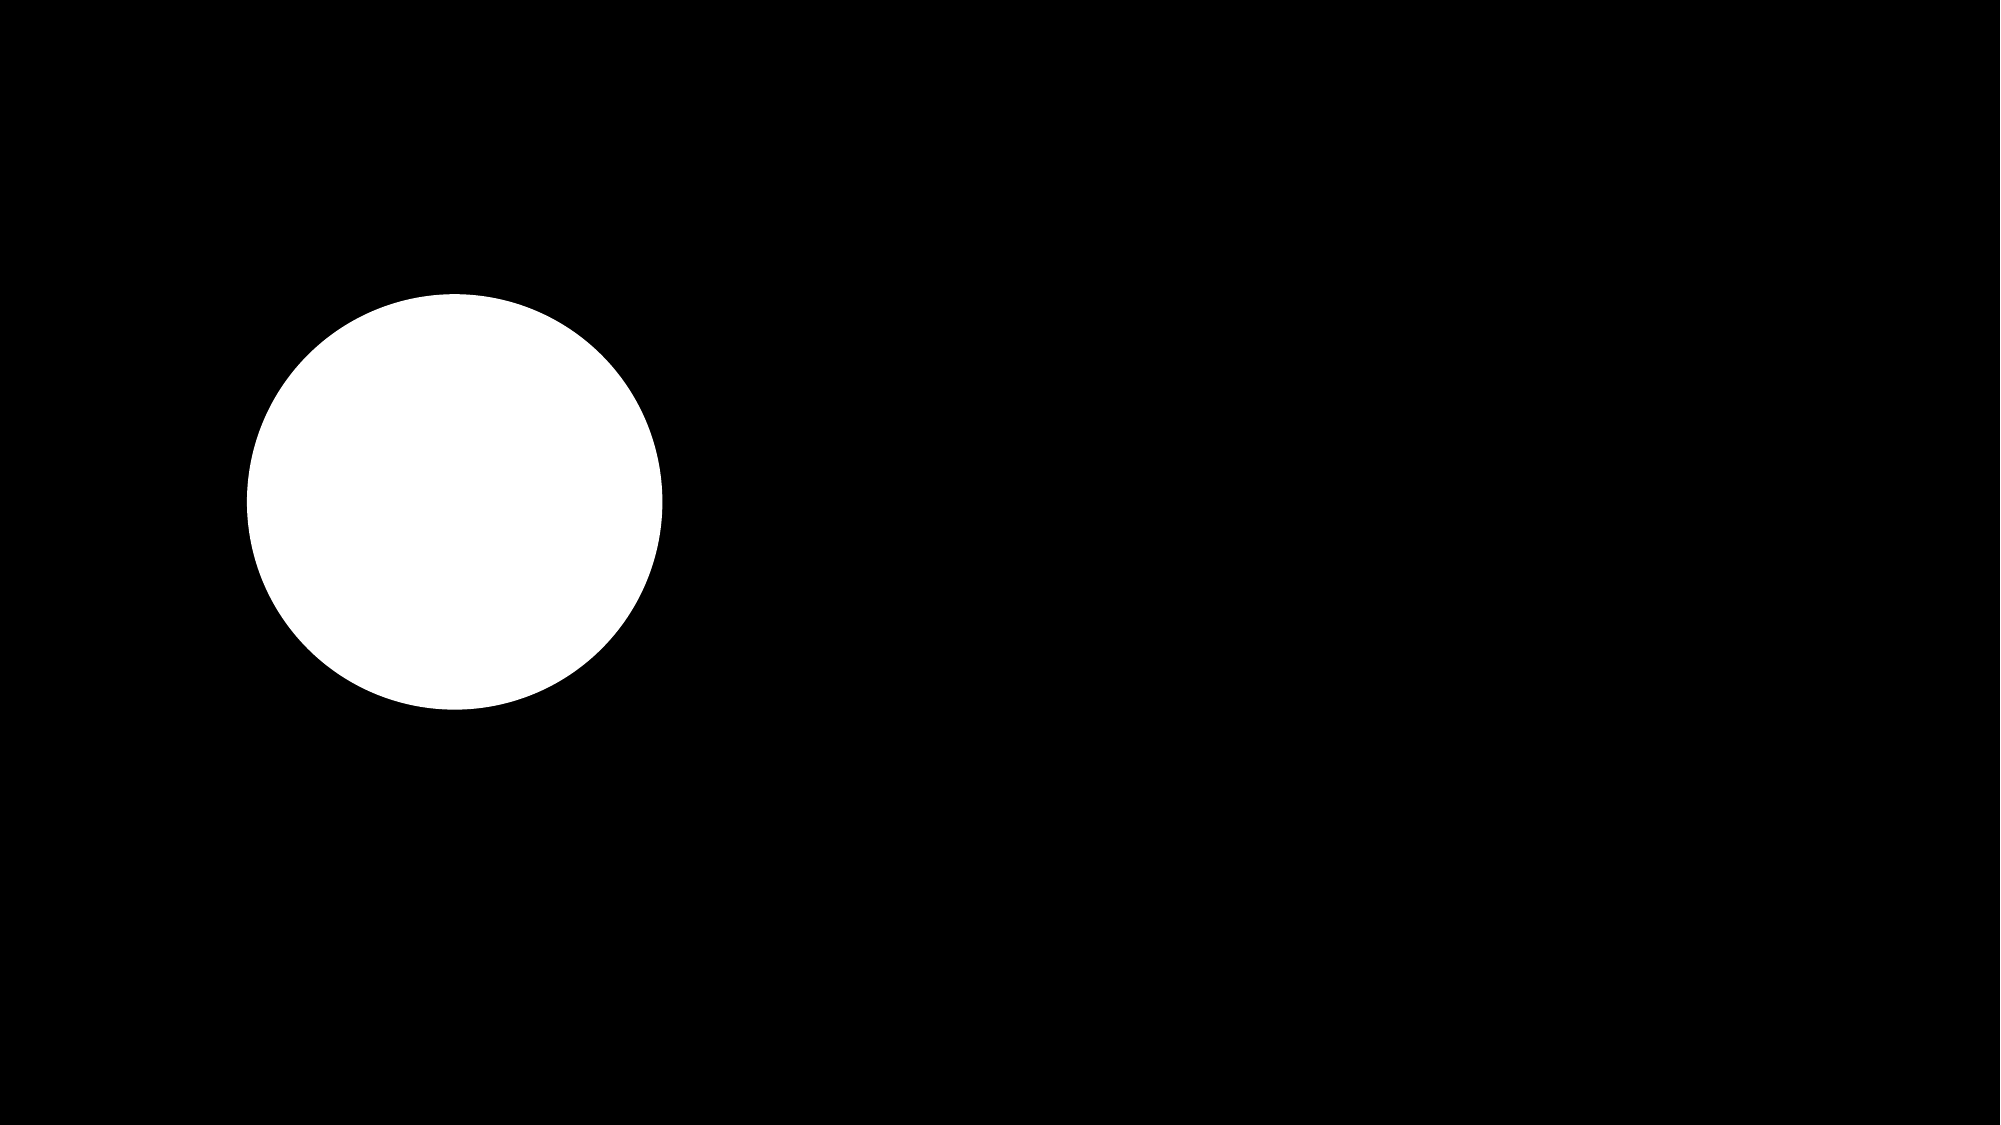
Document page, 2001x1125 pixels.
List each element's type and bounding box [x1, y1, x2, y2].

text_box [246, 294, 663, 710]
